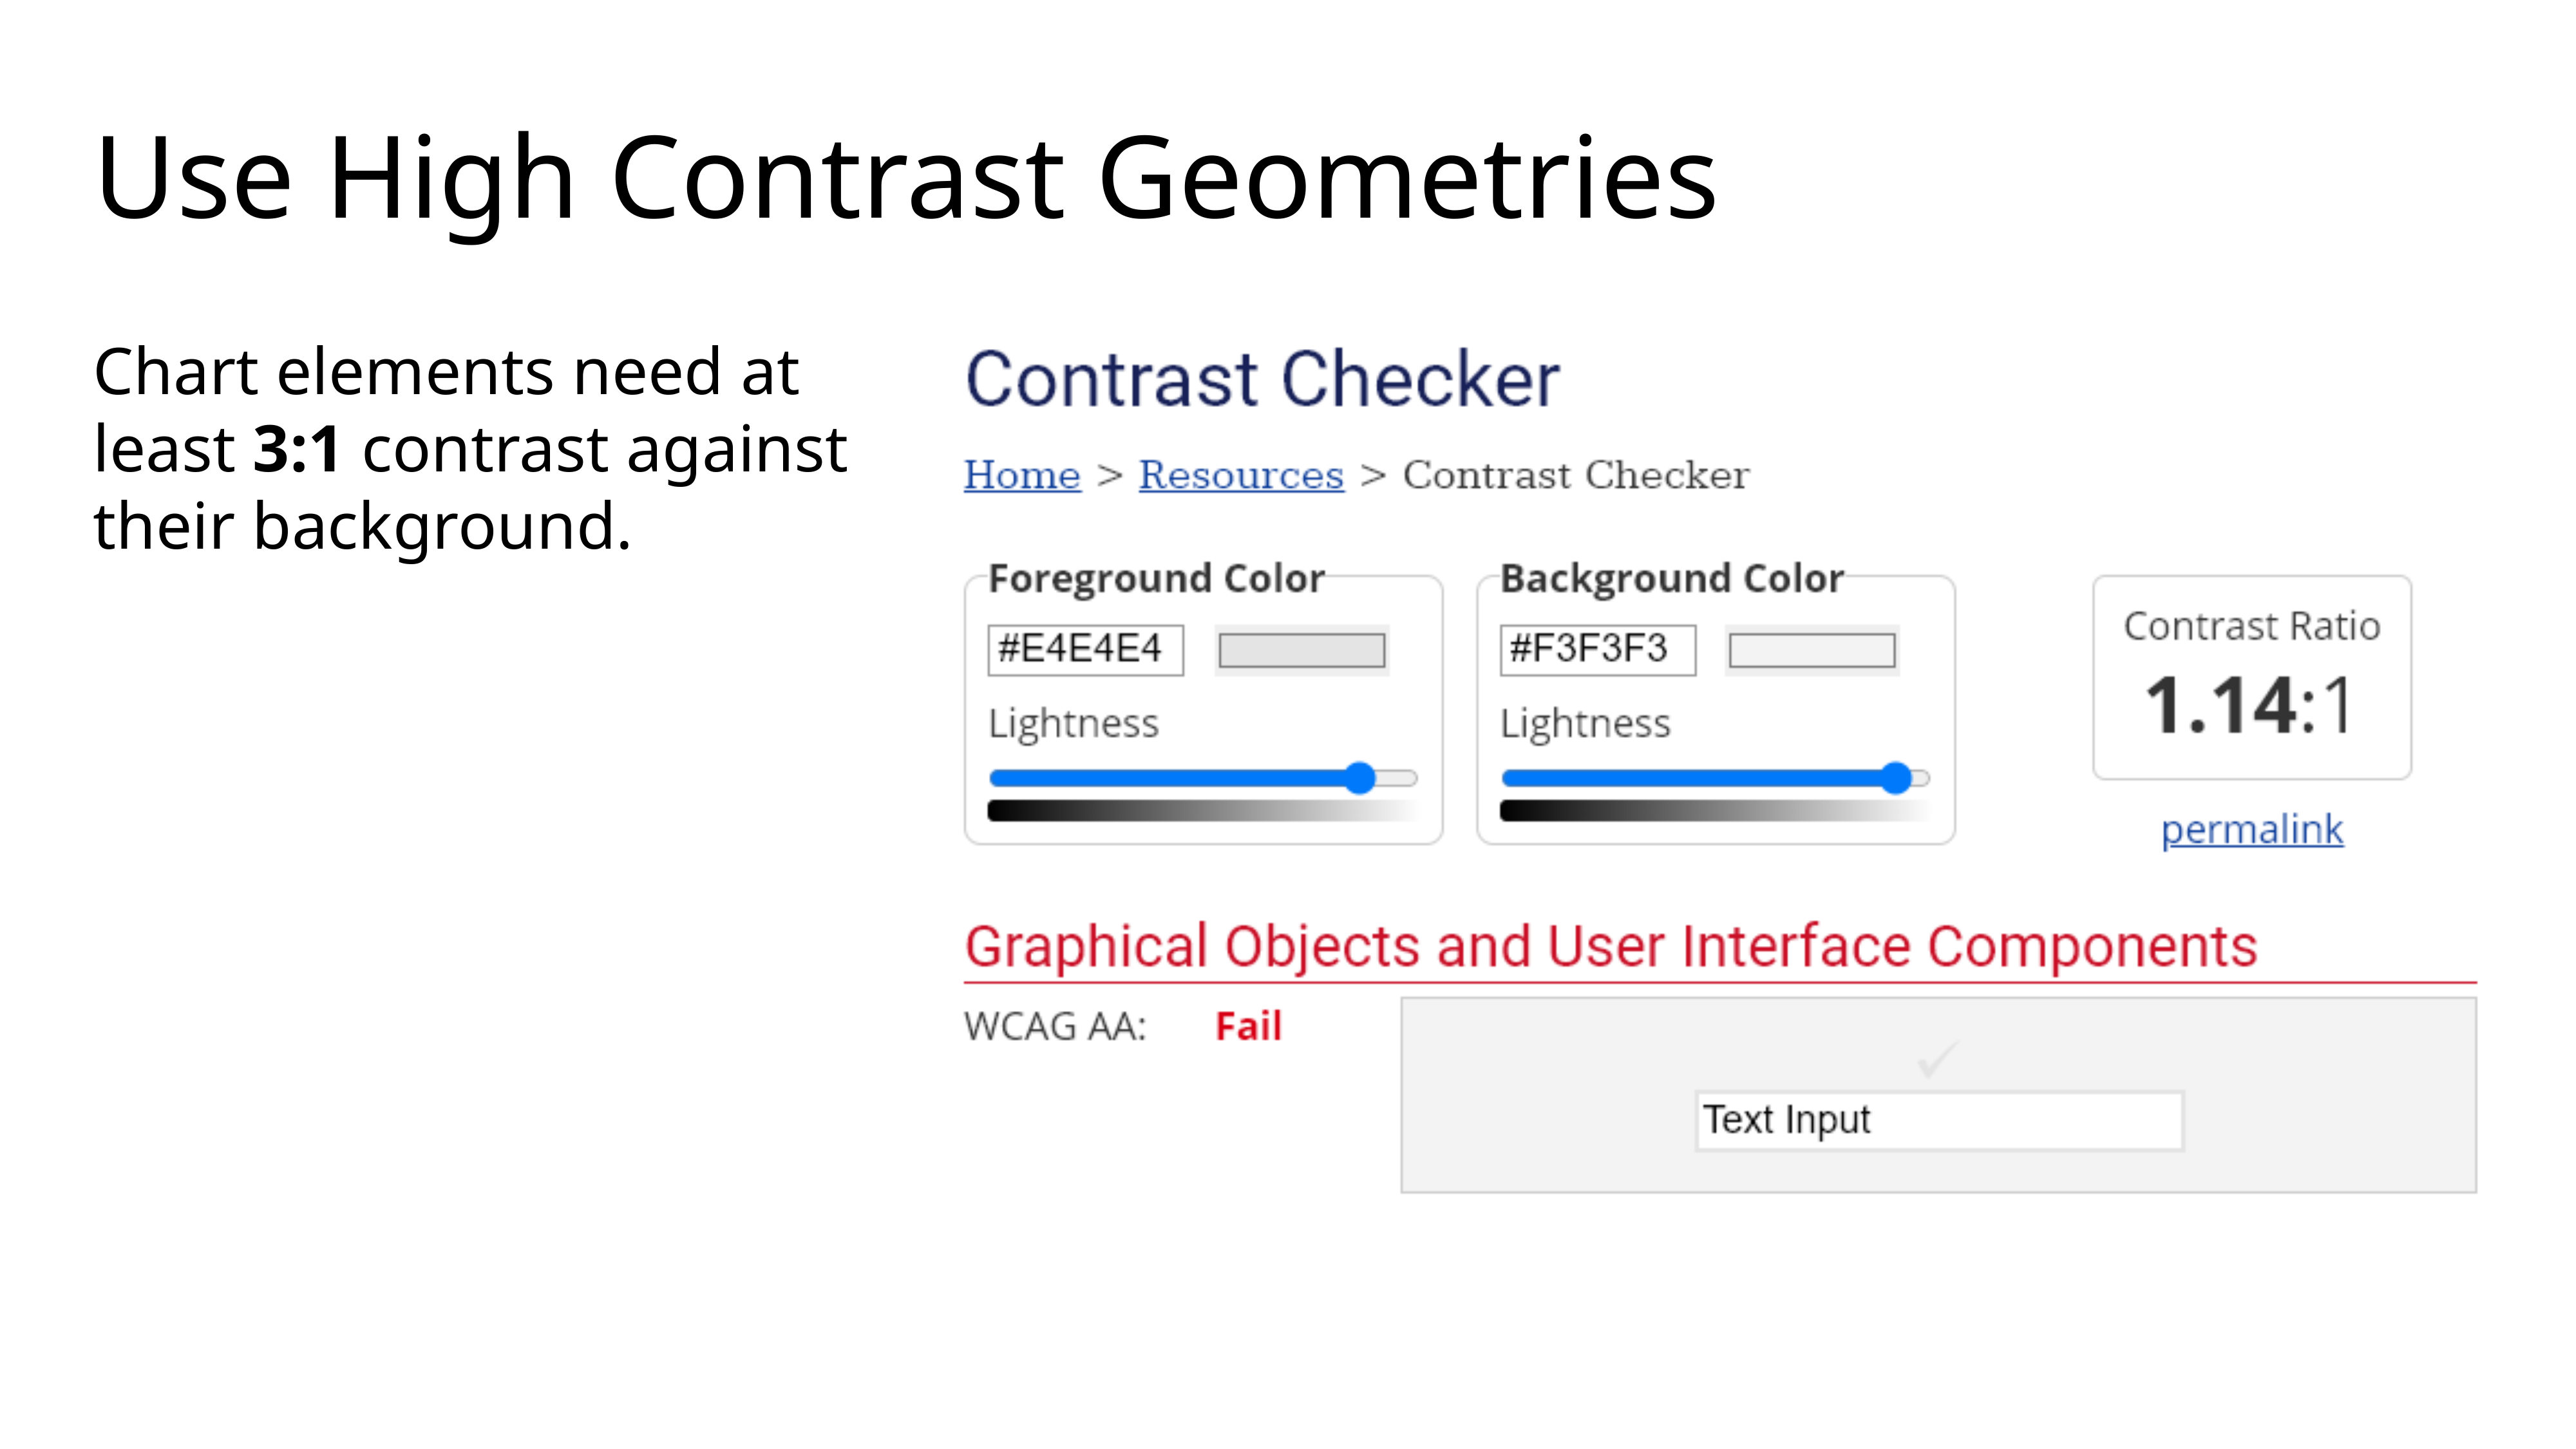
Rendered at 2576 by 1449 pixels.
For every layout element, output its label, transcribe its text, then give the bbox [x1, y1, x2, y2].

title Use High Contrast Geometries [88, 125, 2488, 287]
picture [940, 317, 2508, 1233]
list Chart elements need at least 3:1 contrast against their background. [88, 325, 881, 1287]
